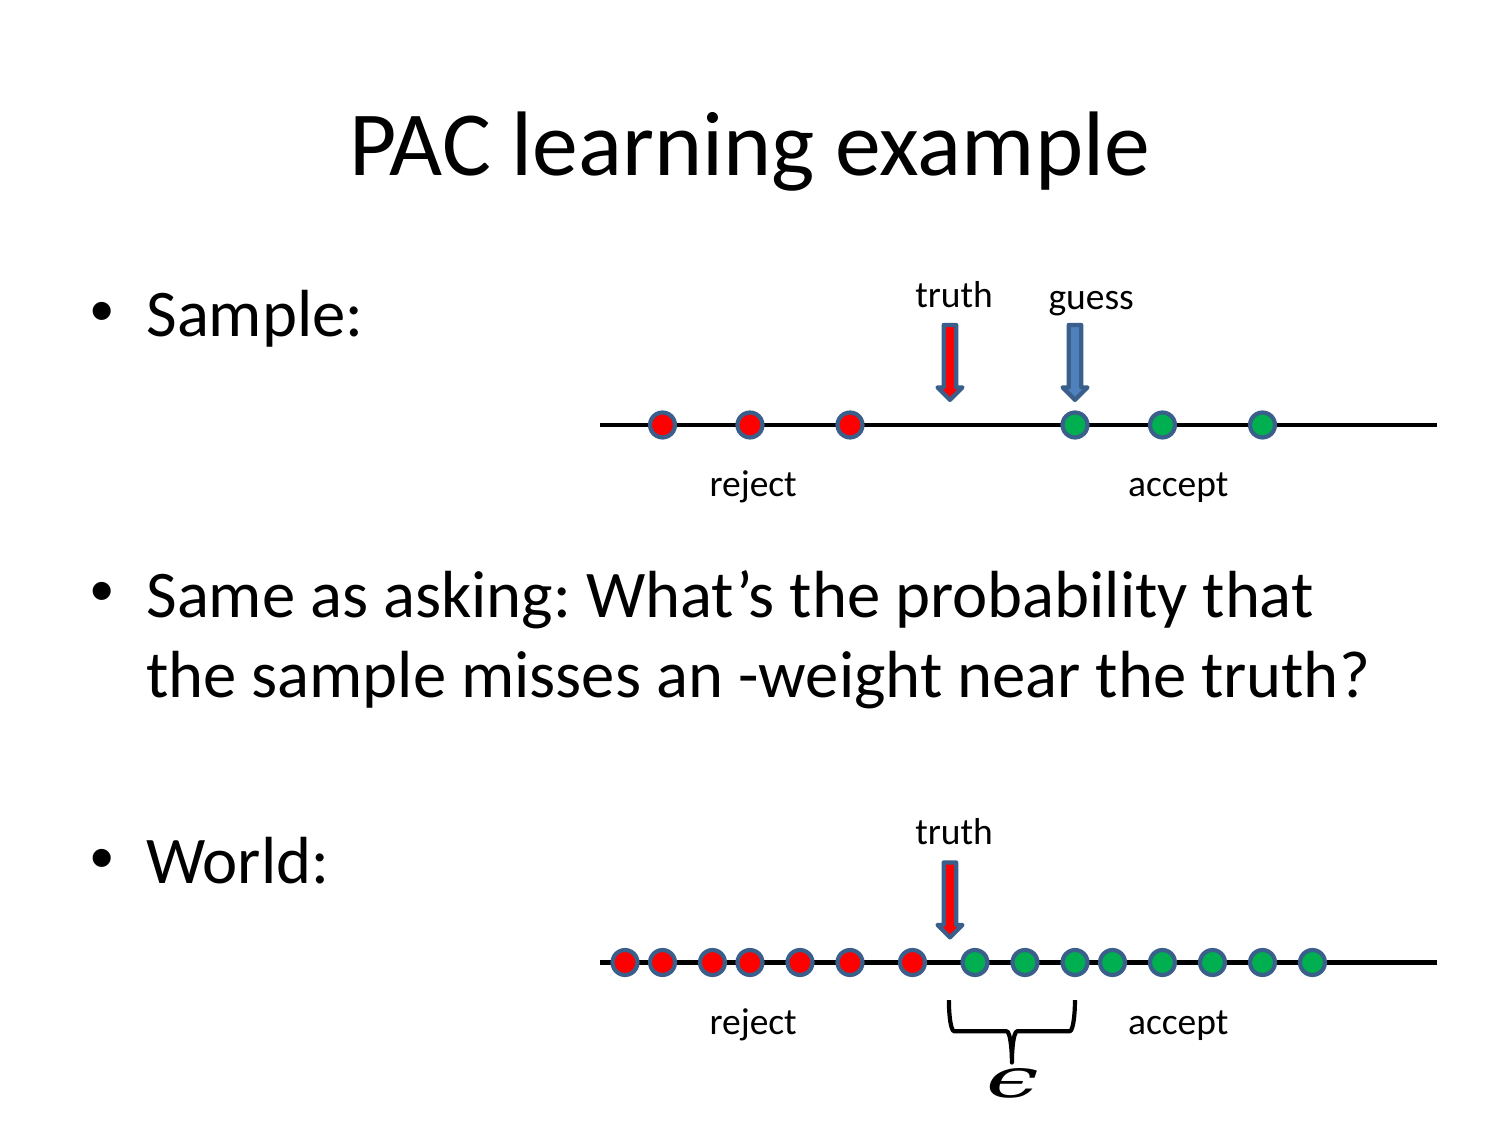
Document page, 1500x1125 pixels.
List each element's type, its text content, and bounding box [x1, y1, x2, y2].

text_box [1063, 434, 1087, 440]
text_box reject [694, 451, 812, 512]
text_box [648, 947, 677, 961]
text_box [738, 971, 762, 978]
text_box [1248, 410, 1277, 424]
text_box [613, 971, 637, 978]
text_box [650, 971, 675, 978]
text_box [935, 860, 965, 940]
text_box [1013, 971, 1037, 978]
text_box [788, 971, 812, 978]
text_box guess [1033, 264, 1150, 325]
text_box [1063, 971, 1087, 978]
text_box [1147, 410, 1177, 424]
text_box [698, 947, 727, 961]
text_box [1248, 947, 1277, 961]
text_box [785, 947, 815, 961]
text_box [735, 947, 765, 961]
text_box accept [1113, 451, 1244, 512]
text_box [1060, 947, 1090, 961]
text_box [651, 434, 674, 440]
text_box [1100, 971, 1125, 978]
text_box [898, 947, 927, 961]
text_box [1151, 434, 1174, 440]
text_box [835, 410, 865, 424]
text_box reject [694, 989, 812, 1050]
text_box truth [900, 799, 1008, 860]
text_box [1010, 947, 1040, 961]
text_box [1060, 410, 1090, 424]
text_box [960, 947, 990, 961]
text_box [963, 971, 987, 978]
text_box [1060, 325, 1090, 403]
text_box [1098, 947, 1127, 961]
text_box [1198, 947, 1227, 961]
text_box [1300, 971, 1325, 978]
text_box [610, 947, 640, 961]
text_box [935, 323, 965, 403]
text_box [738, 434, 762, 440]
text_box [648, 410, 677, 424]
title PAC learning example [75, 45, 1425, 233]
text_box [1200, 971, 1225, 978]
text_box [700, 971, 725, 978]
text_box [900, 971, 925, 978]
text_box [735, 410, 765, 424]
text_box truth [900, 262, 1008, 323]
text_box [835, 947, 865, 961]
text_box [948, 1000, 1076, 1064]
text_box [838, 971, 862, 978]
text_box [1251, 434, 1274, 440]
text_box [1250, 971, 1275, 978]
text_box [1148, 947, 1177, 961]
text_box accept [1113, 989, 1244, 1050]
text_box [1298, 947, 1327, 961]
text_box [838, 434, 862, 440]
text_box [1150, 971, 1175, 978]
